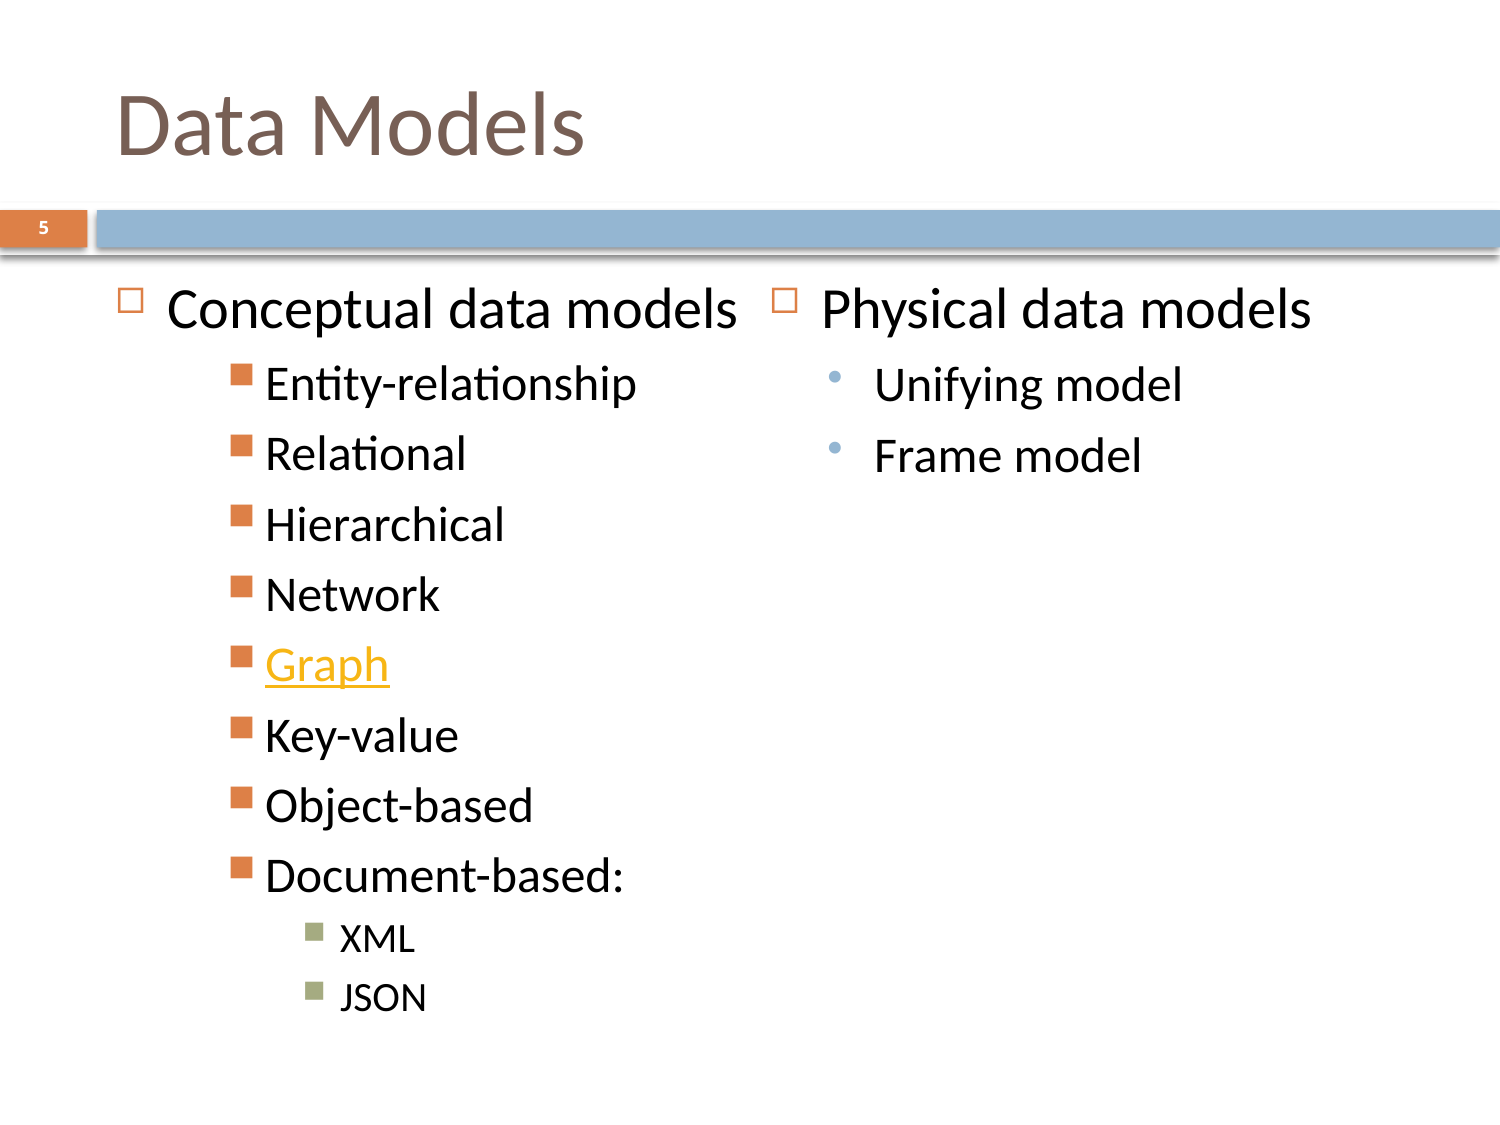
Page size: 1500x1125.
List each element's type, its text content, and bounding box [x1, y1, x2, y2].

title Data Models [100, 37, 1438, 200]
slide_number 5 [0, 208, 88, 249]
list Conceptual data models Entity-relationship Relational Hierarchical Network Graph Key-value Object-based Document-based: XML JSON Physical data models Unifying model Frame model [100, 262, 1438, 1035]
